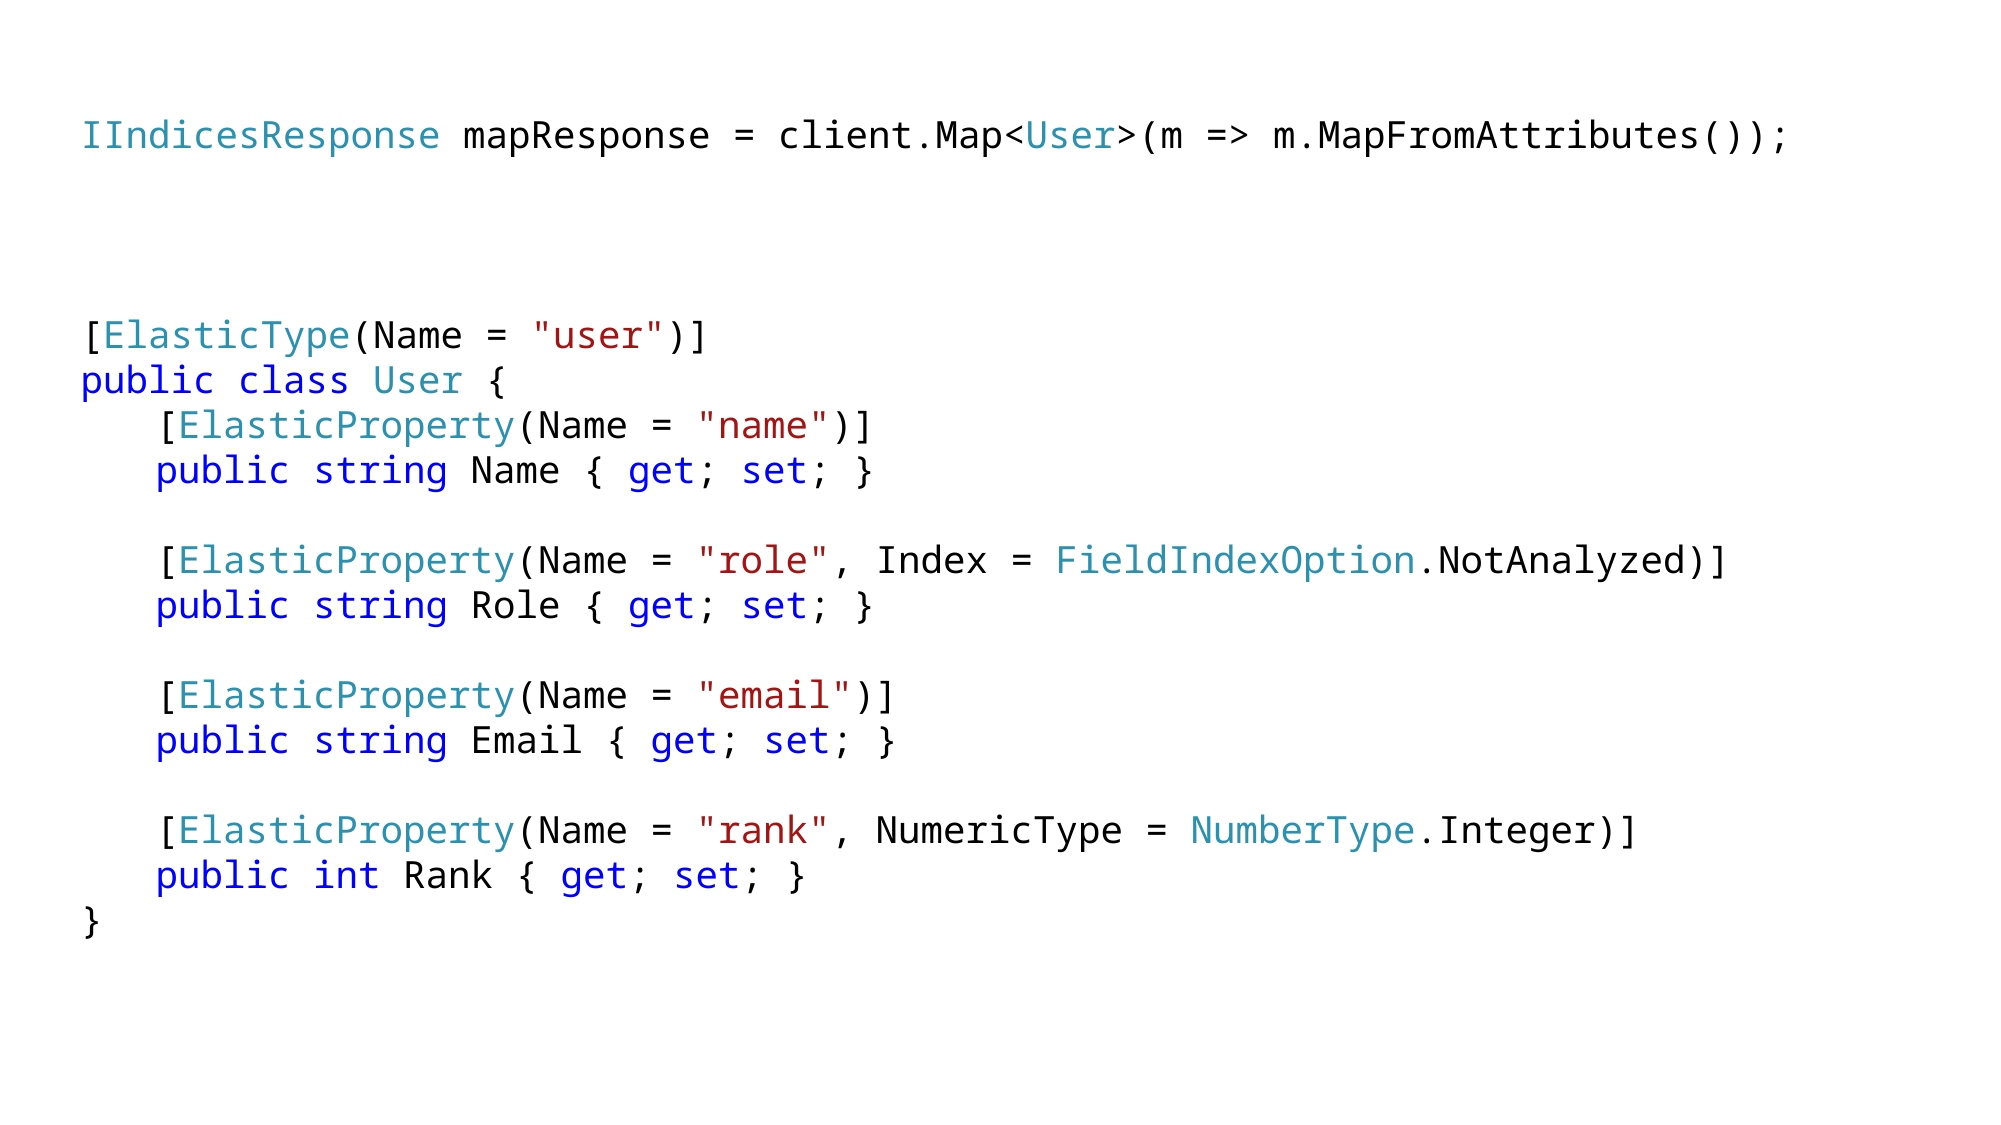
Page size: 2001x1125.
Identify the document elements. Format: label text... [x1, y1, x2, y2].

text_box IIndicesResponse mapResponse = client.Map<User>(m => m.MapFromAttributes()); [65, 103, 1913, 164]
text_box [ElasticType(Name = "user")] public class User { [ElasticProperty(Name = "name")] public string Name { get; set; } [ElasticProperty(Name = "role", Index = FieldIndexOption.NotAnalyzed)] public string Role { get; set; } [ElasticProperty(Name = "email")] public string Email { get; set; } [ElasticProperty(Name = "rank", NumericType = NumberType.Integer)] public int Rank { get; set; } } [65, 303, 1938, 955]
